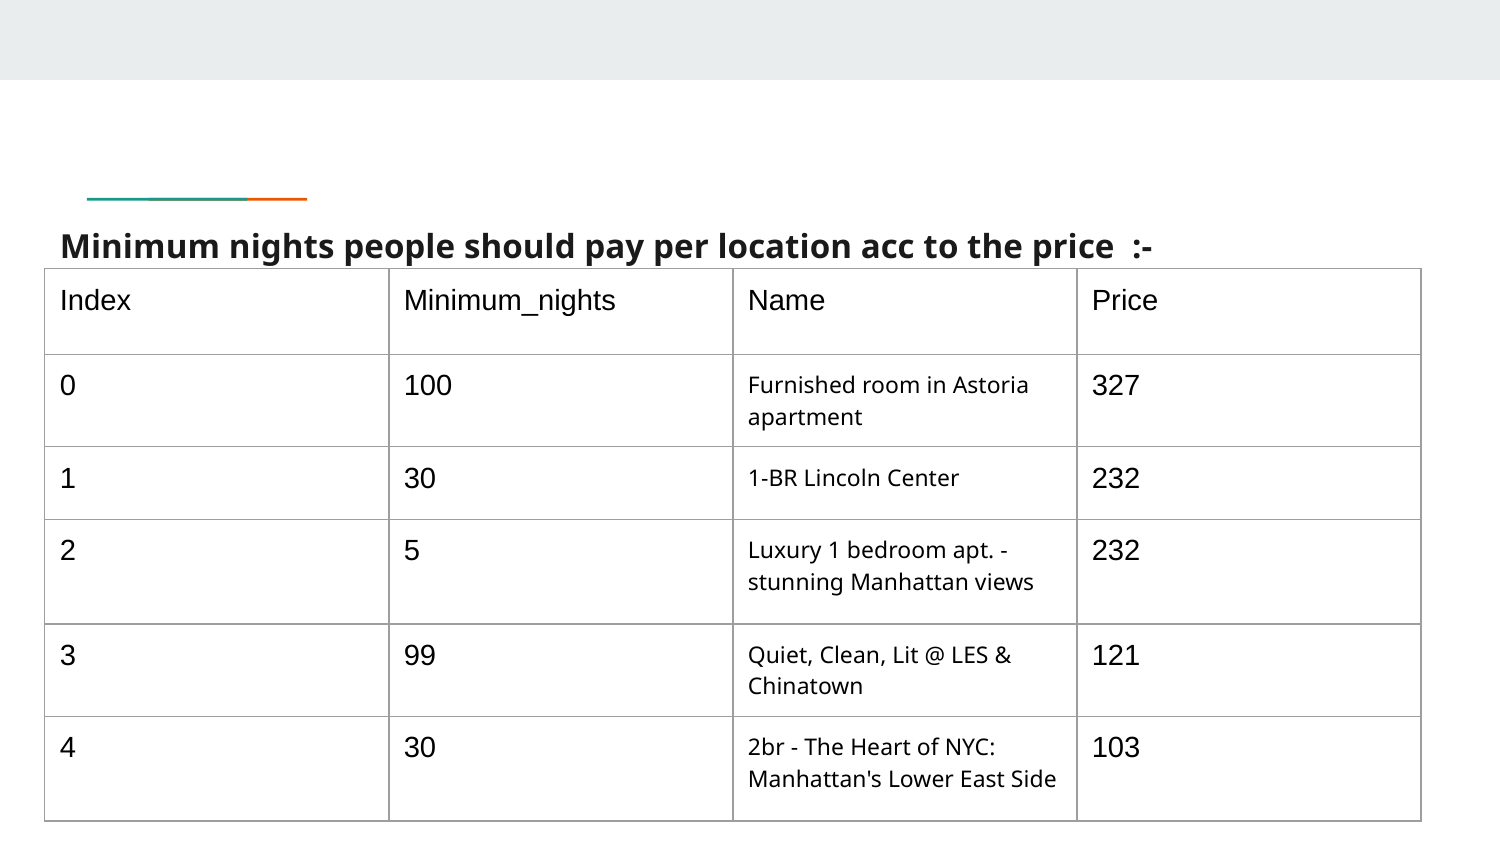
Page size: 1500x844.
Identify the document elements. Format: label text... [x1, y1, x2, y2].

table_cell 2 [45, 520, 388, 623]
table_cell 99 [390, 625, 732, 716]
table_cell 100 [390, 355, 732, 446]
table_cell 2br - The Heart of NYC: Manhattan's Lower East Side [734, 717, 1076, 820]
table_cell 121 [1078, 625, 1420, 716]
table_cell 5 [390, 520, 732, 623]
table_cell 1-BR Lincoln Center [734, 447, 1076, 519]
table_cell 4 [45, 717, 388, 820]
table_cell 327 [1078, 355, 1420, 446]
title Minimum nights people should pay per location acc to the price :- [44, 210, 1456, 269]
table_header Index [45, 269, 388, 354]
table_header Minimum_nights [390, 269, 732, 354]
table_cell Quiet, Clean, Lit @ LES & Chinatown [734, 625, 1076, 716]
table_cell 3 [45, 625, 388, 716]
table_cell 232 [1078, 447, 1420, 519]
table_cell 232 [1078, 520, 1420, 623]
table_cell 0 [45, 355, 388, 446]
table_header Name [734, 269, 1076, 354]
table_cell Luxury 1 bedroom apt. -stunning Manhattan views [734, 520, 1076, 623]
table_cell 30 [390, 717, 732, 820]
table_header Price [1078, 269, 1420, 354]
table_cell 1 [45, 447, 388, 519]
table_cell 103 [1078, 717, 1420, 820]
table_cell 30 [390, 447, 732, 519]
table_cell Furnished room in Astoria apartment [734, 355, 1076, 446]
